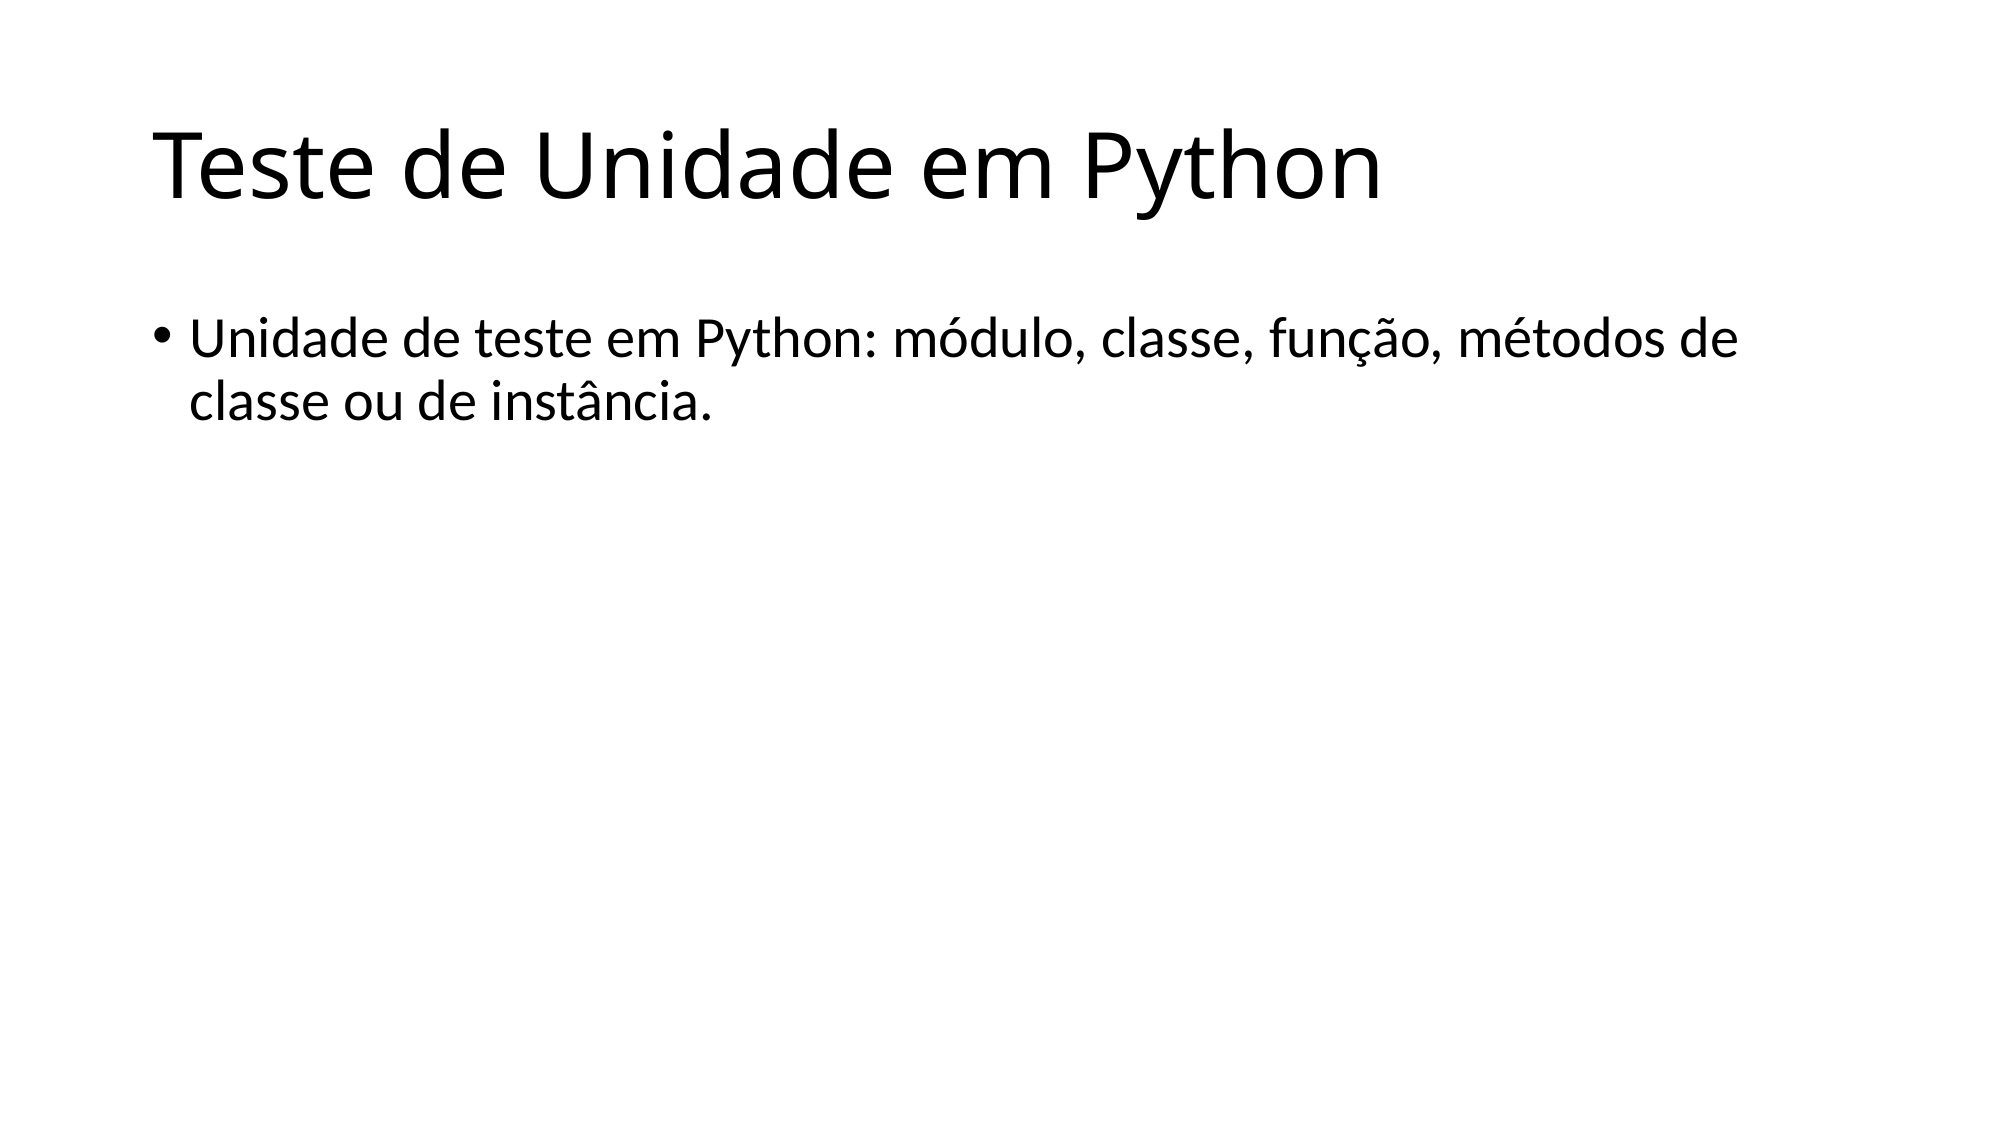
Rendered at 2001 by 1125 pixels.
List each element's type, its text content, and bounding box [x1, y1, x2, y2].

title Teste de Unidade em Python [137, 59, 1863, 278]
list Unidade de teste em Python: módulo, classe, função, métodos de classe ou de instância. [137, 299, 1863, 1014]
